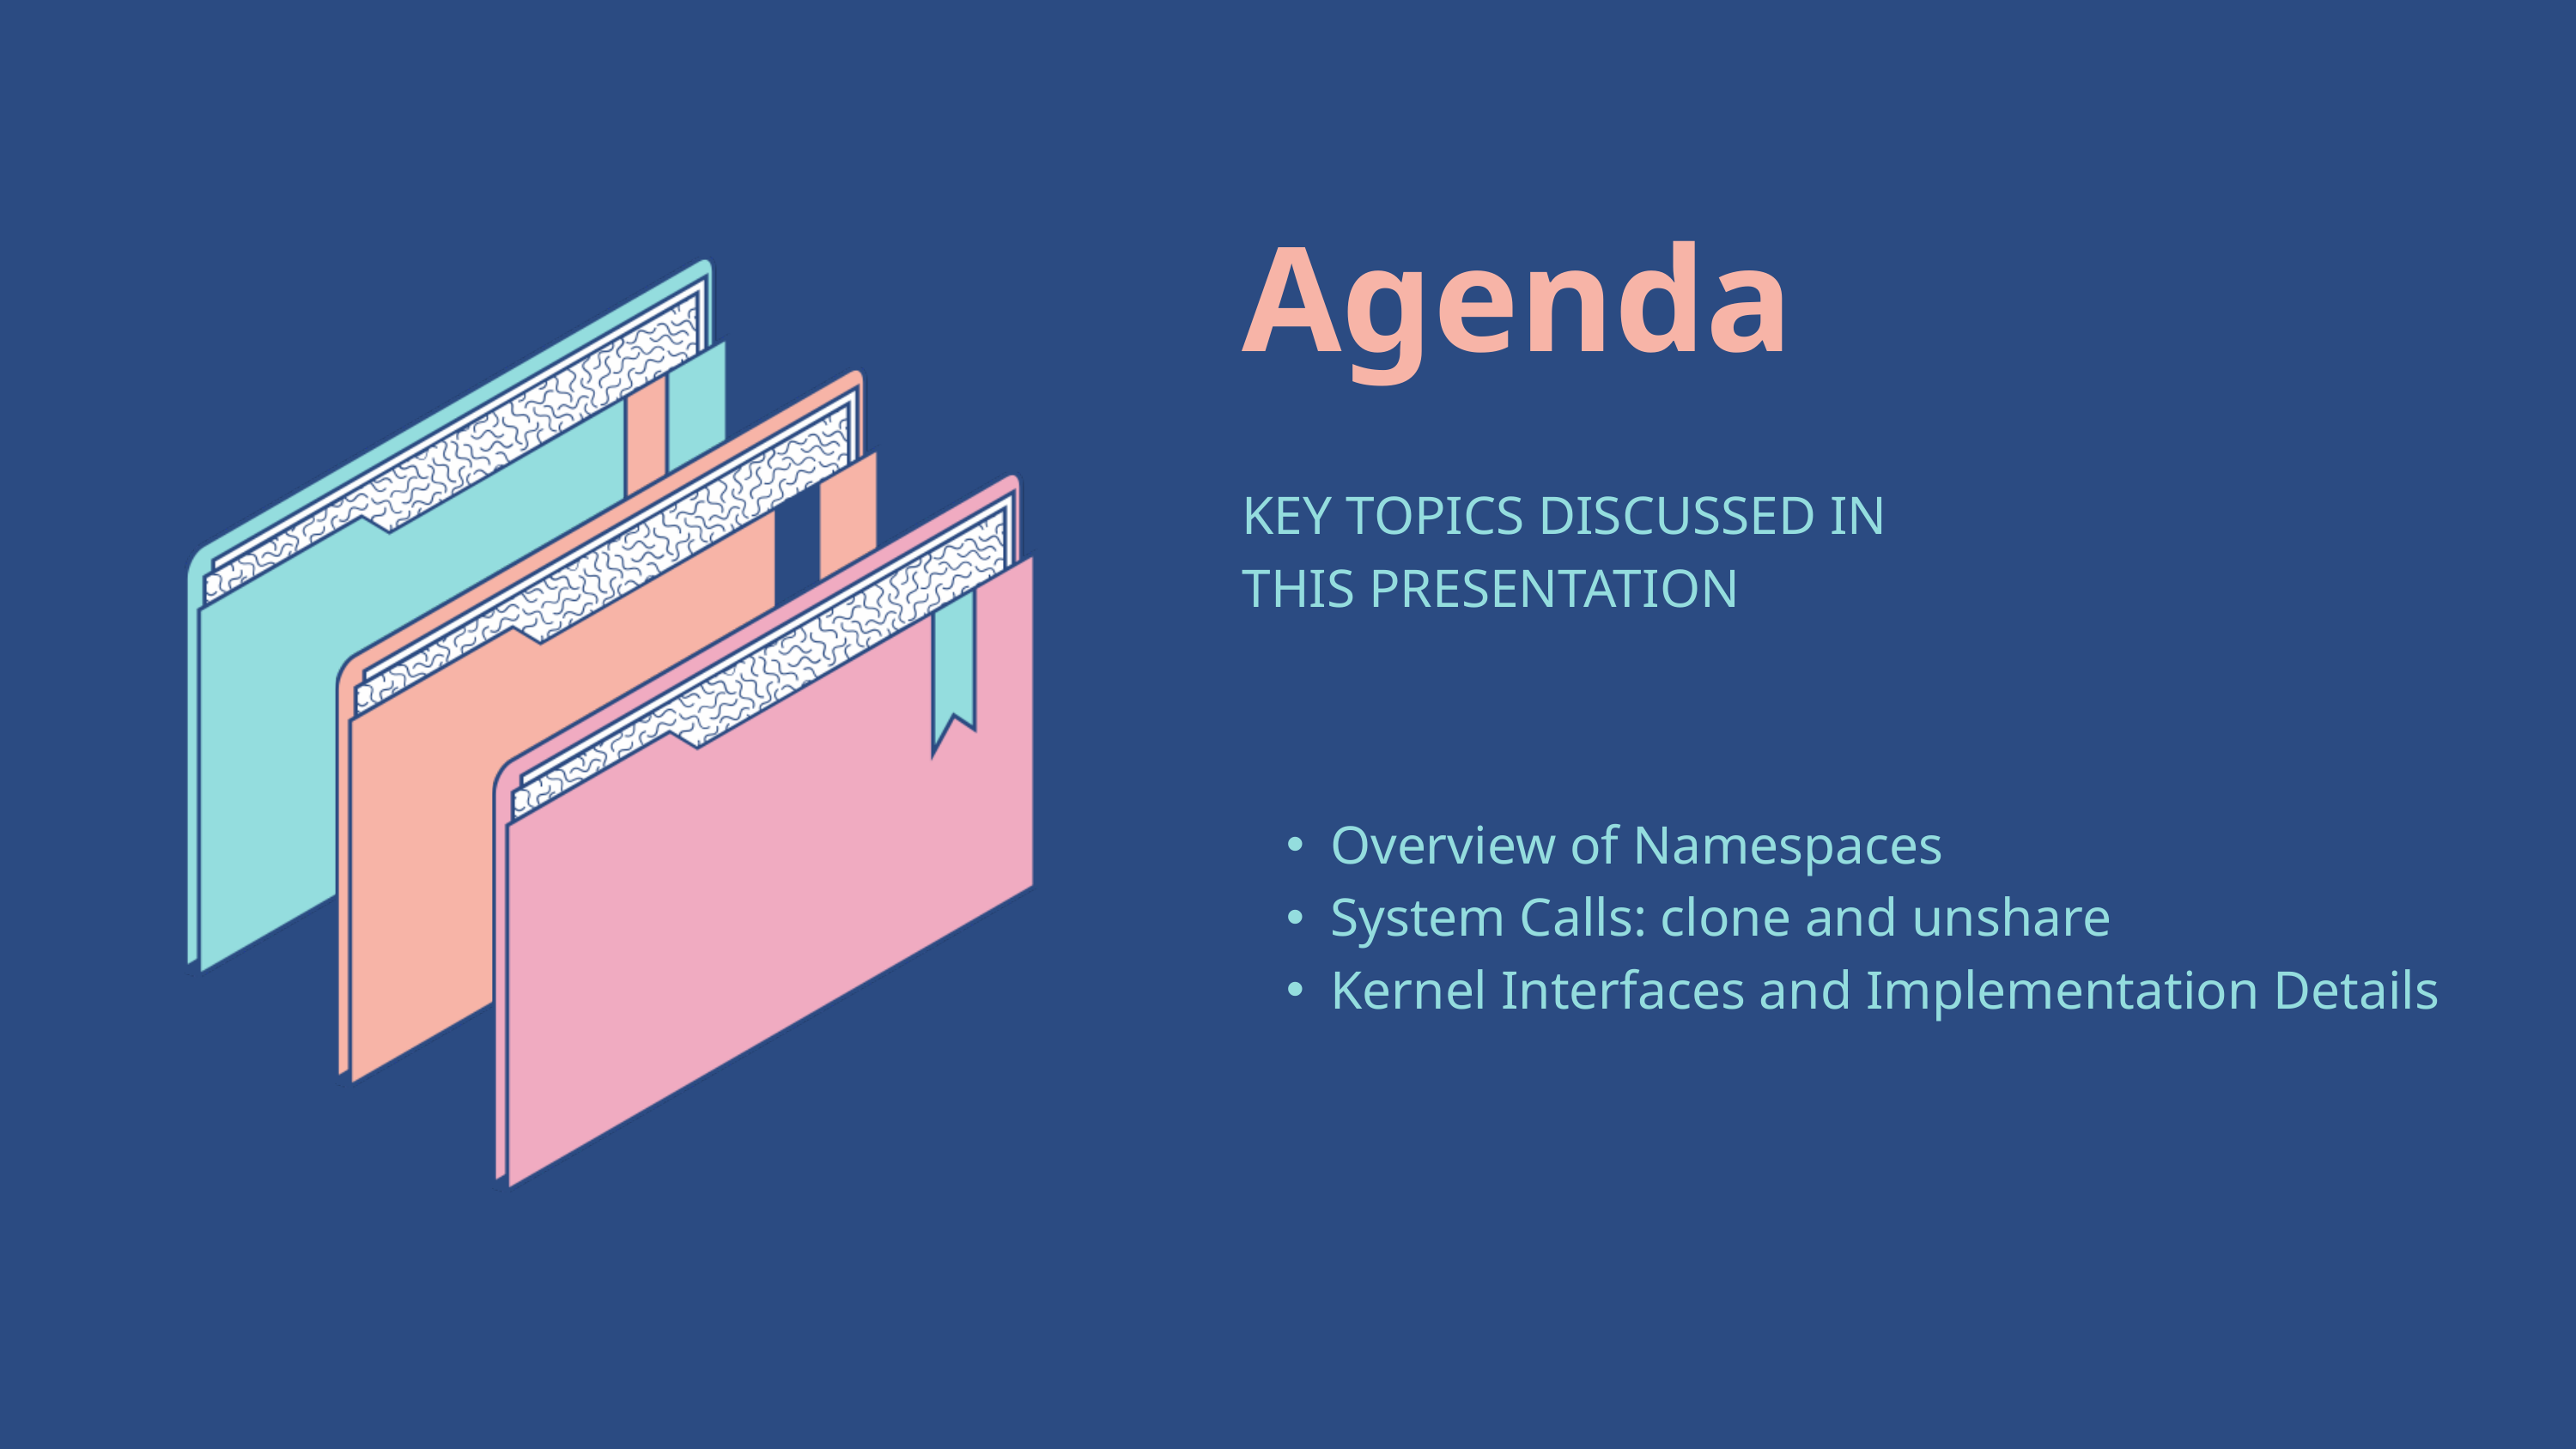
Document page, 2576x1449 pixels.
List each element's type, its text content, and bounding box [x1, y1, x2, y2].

text_box [492, 471, 1039, 1193]
table_cell KEY TOPICS DISCUSSED IN THIS PRESENTATION [1219, 444, 2464, 655]
text_box [335, 367, 882, 1089]
table_cell Overview of Namespaces System Calls: clone and unshare Kernel Interfaces and Implementation Details [1219, 664, 2464, 1167]
text_box [184, 256, 731, 978]
table_header Agenda [1219, 149, 2464, 436]
